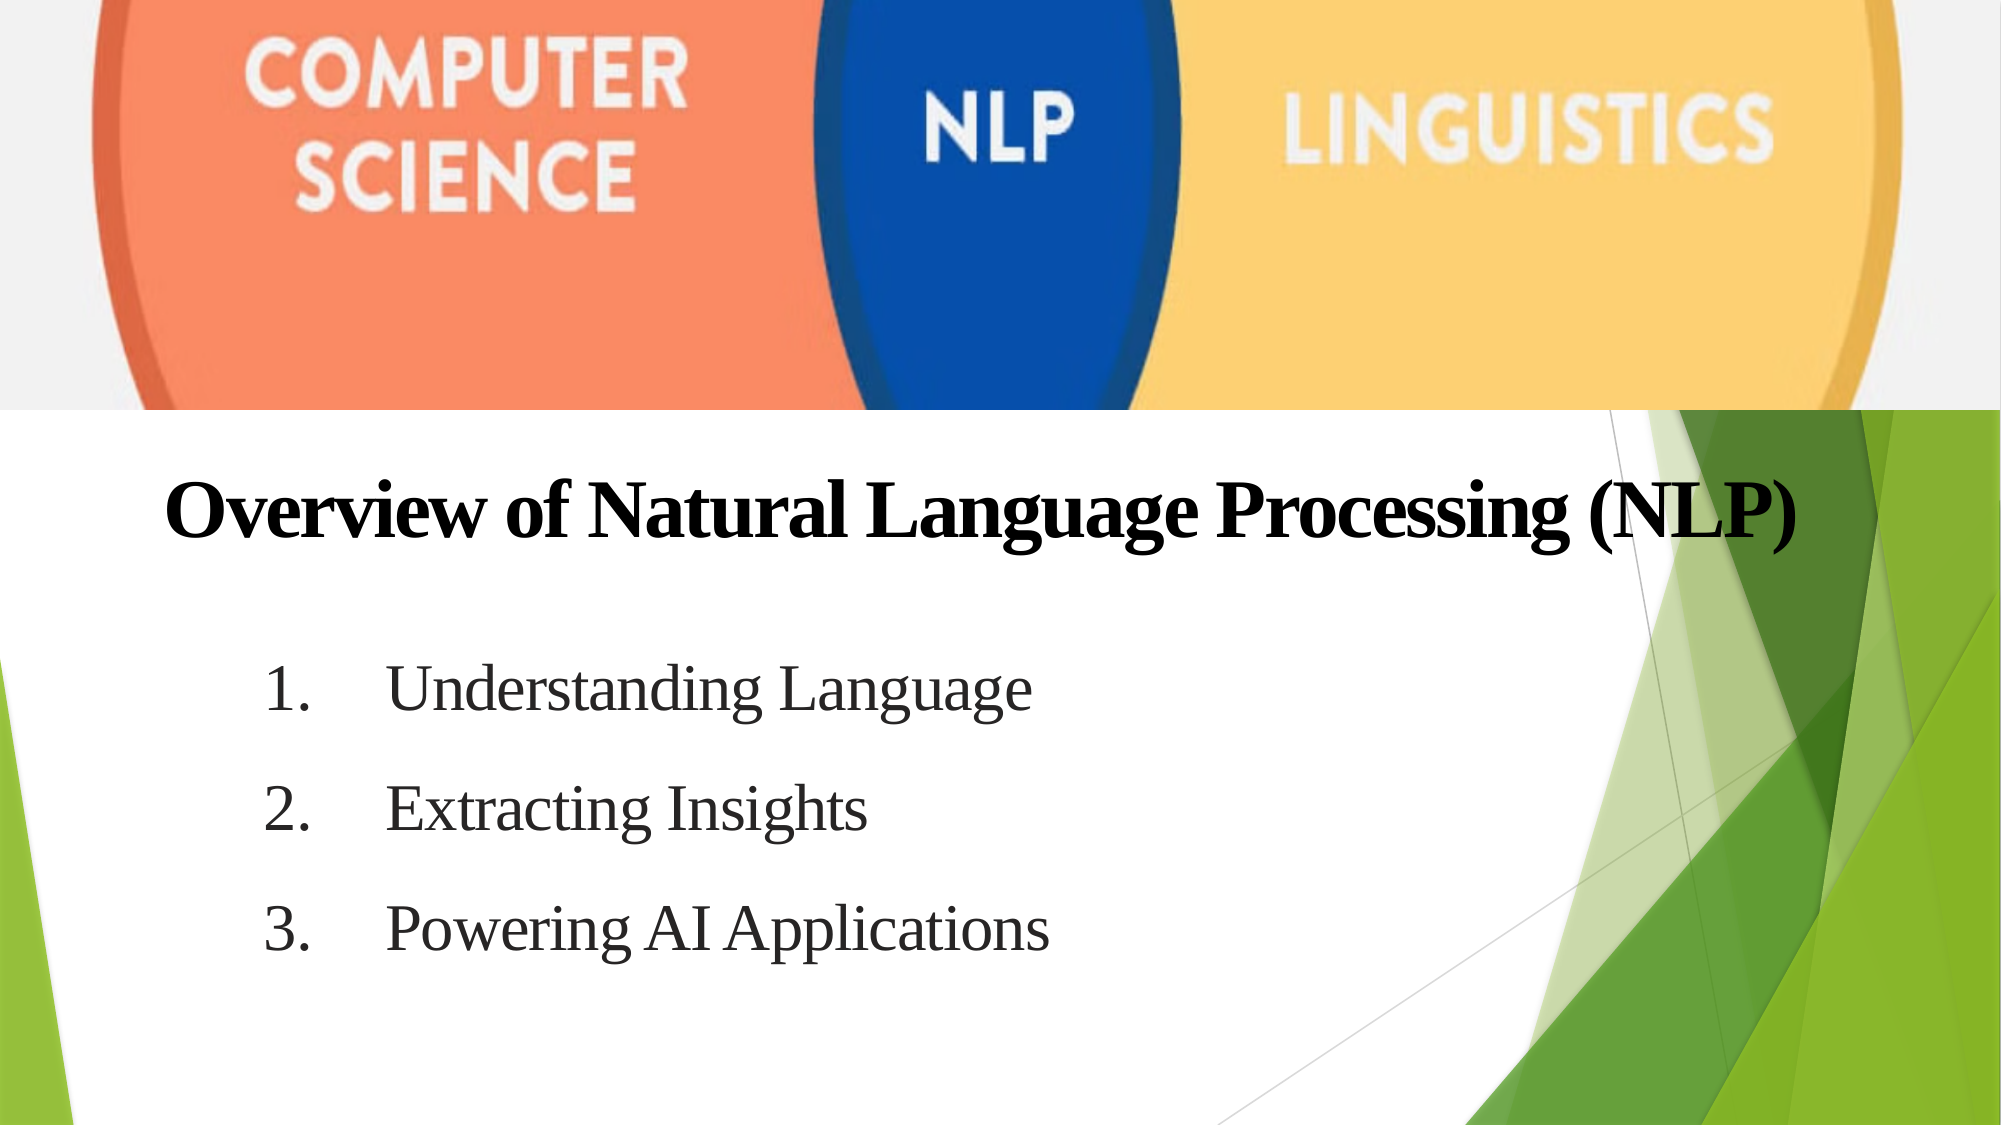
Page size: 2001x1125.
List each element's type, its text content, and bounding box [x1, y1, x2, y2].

text_box Overview of Natural Language Processing (NLP) [149, 444, 2000, 562]
text_box Understanding Language Extracting Insights Powering AI Applications [248, 596, 1814, 1092]
picture [0, 0, 2000, 411]
